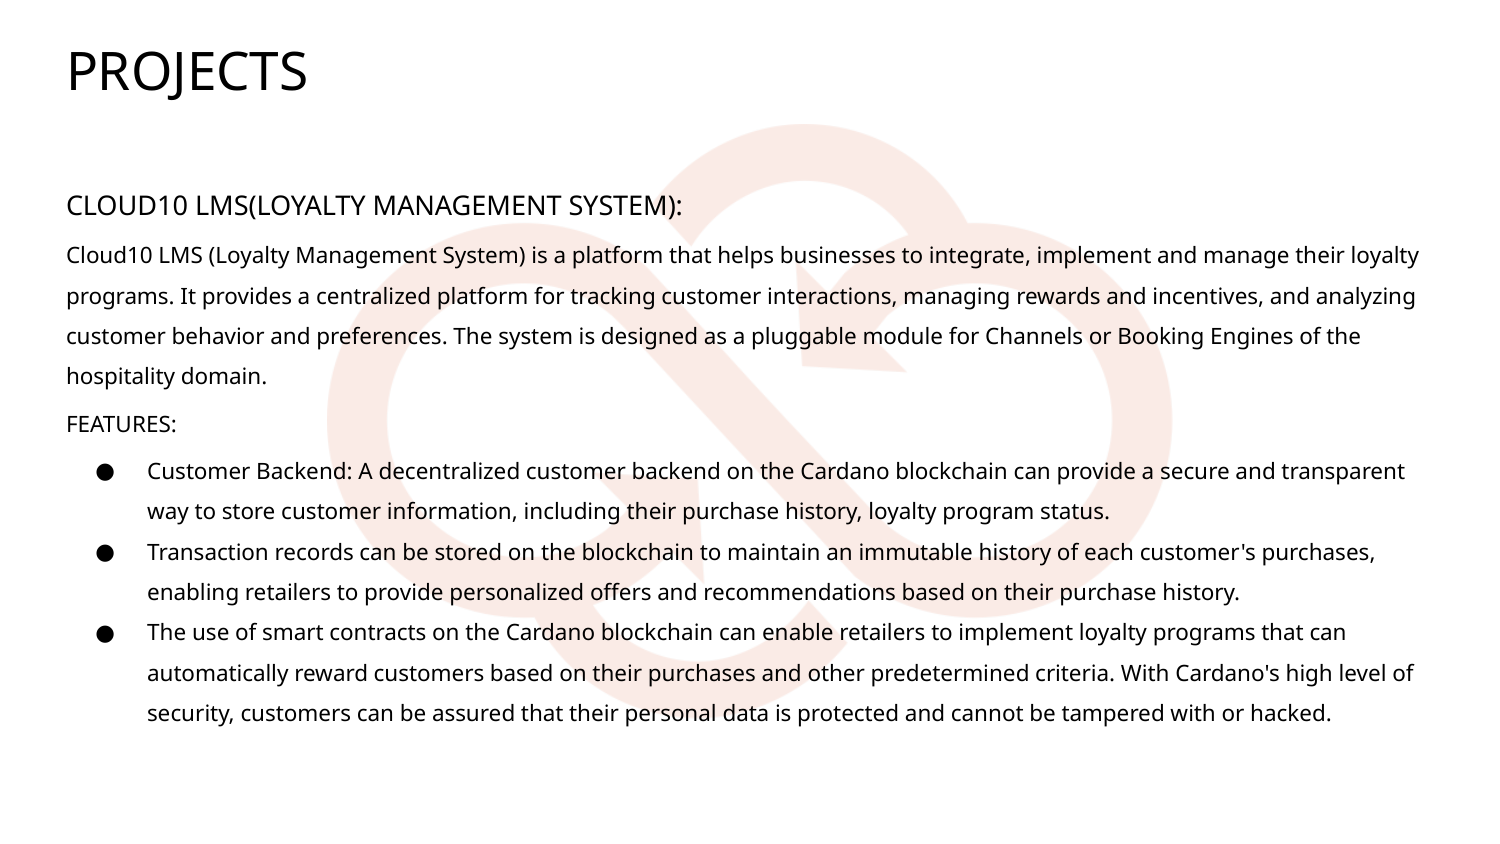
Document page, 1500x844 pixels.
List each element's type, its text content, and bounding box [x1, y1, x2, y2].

list CLOUD10 LMS(LOYALTY MANAGEMENT SYSTEM): Cloud10 LMS (Loyalty Management System) is a platform that helps businesses to integrate, implement and manage their loyalty programs. It provides a centralized platform for tracking customer interactions, managing rewards and incentives, and analyzing customer behavior and preferences. The system is designed as a pluggable module for Channels or Booking Engines of the hospitality domain. FEATURES: Customer Backend: A decentralized customer backend on the Cardano blockchain can provide a secure and transparent way to store customer information, including their purchase history, loyalty program status. Transaction records can be stored on the blockchain to maintain an immutable history of each customer's purchases, enabling retailers to provide personalized offers and recommendations based on their purchase history. The use of smart contracts on the Cardano blockchain can enable retailers to implement loyalty programs that can automatically reward customers based on their purchases and other predetermined criteria. With Cardano's high level of security, customers can be assured that their personal data is protected and cannot be tampered with or hacked. [51, 164, 1449, 751]
title PROJECTS [51, 22, 1449, 117]
picture [326, 124, 1174, 720]
